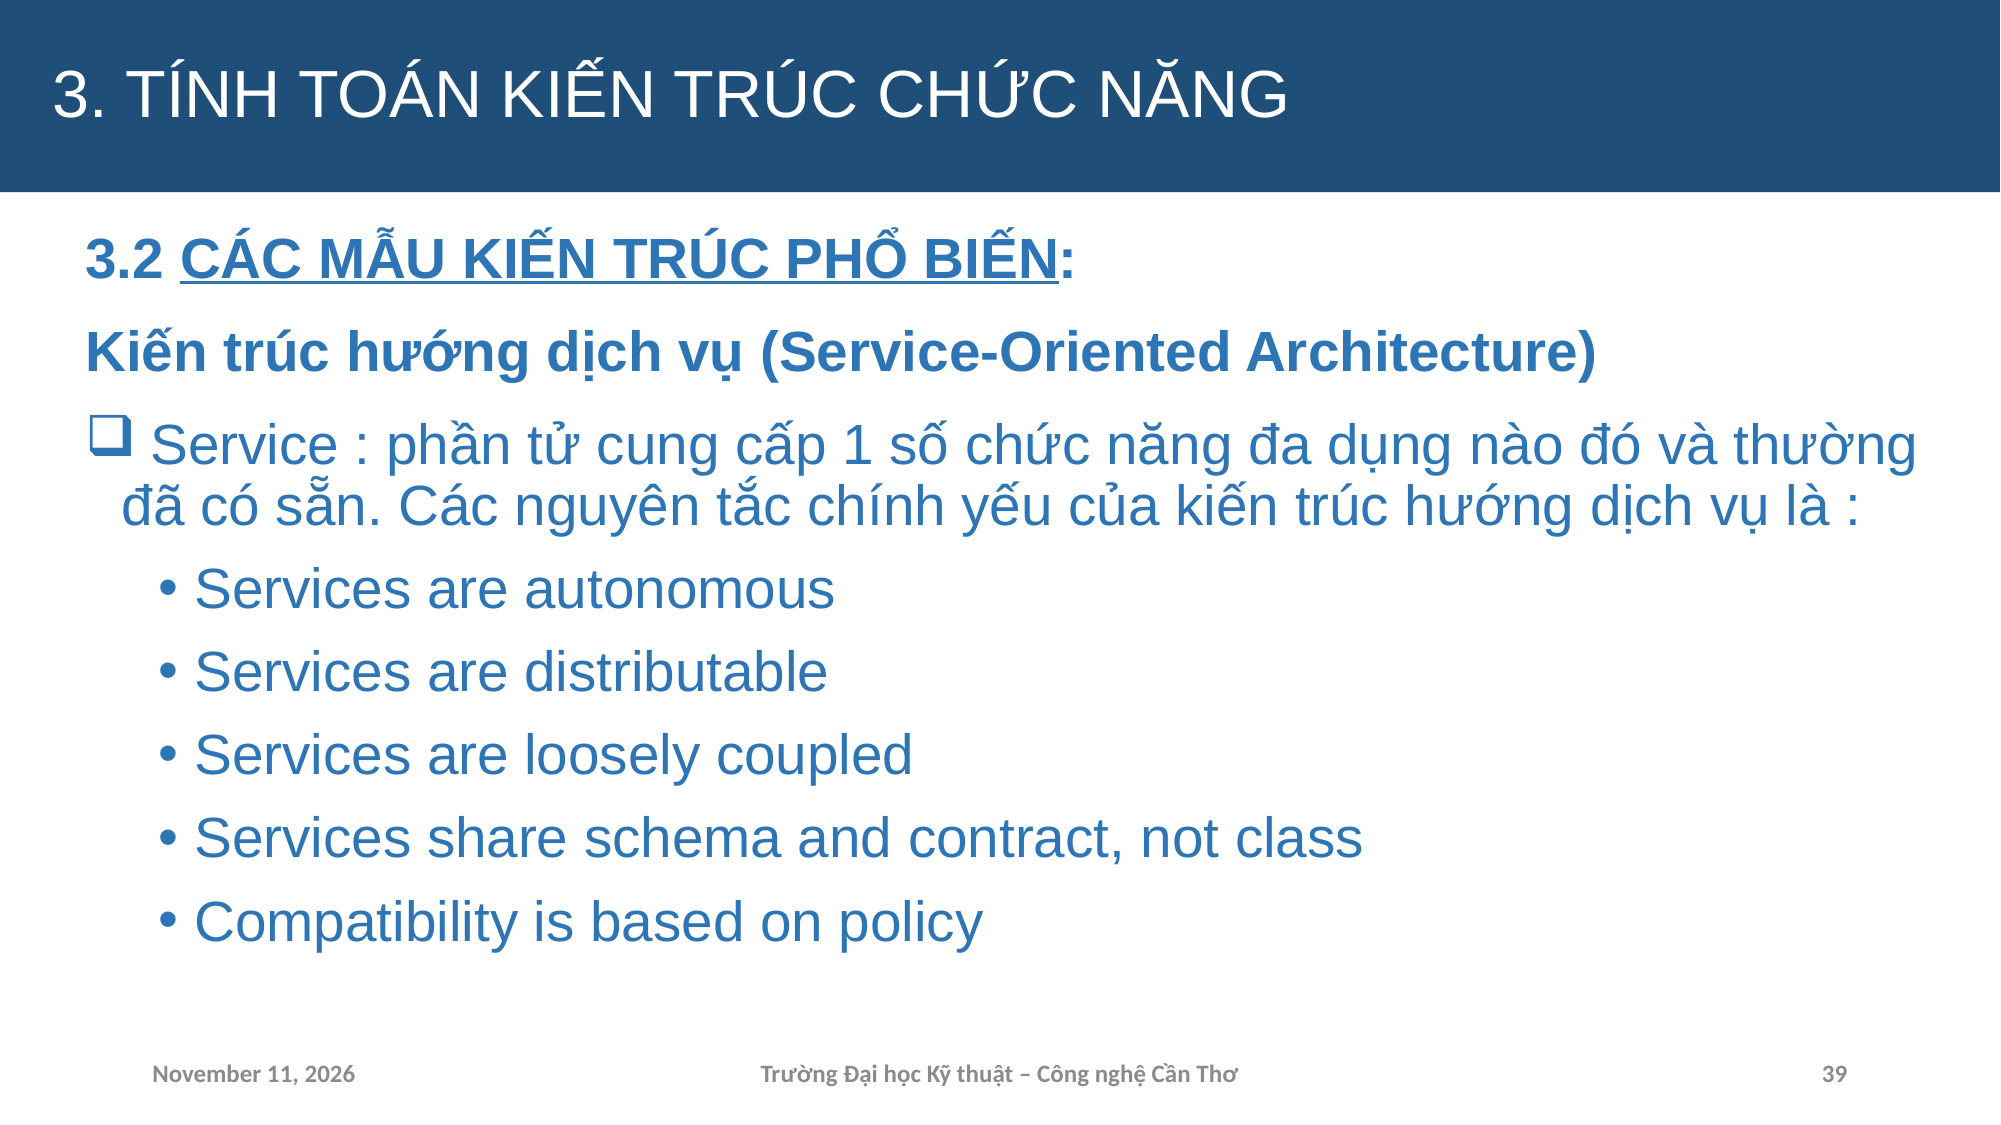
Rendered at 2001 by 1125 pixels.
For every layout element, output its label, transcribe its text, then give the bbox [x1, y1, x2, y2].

footer Trường Đại học Kỹ thuật – Công nghệ Cần Thơ [662, 1042, 1338, 1103]
title 3. TÍNH TOÁN KIẾN TRÚC CHỨC NĂNG [0, 0, 2000, 193]
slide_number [137, 1042, 588, 1103]
list 3.2 CÁC MẪU KIẾN TRÚC PHỔ BIẾN: Kiến trúc hướng dịch vụ (Service-Oriented Architecture) Service : phần tử cung cấp 1 số chức năng đa dụng nào đó và thường đã có sẵn. Các nguyên tắc chính yếu của kiến trúc hướng dịch vụ là : Services are autonomous Services are distributable Services are loosely coupled Services share schema and contract, not class Compatibility is based on policy [70, 221, 1935, 1028]
slide_number 39 [1412, 1042, 1863, 1103]
